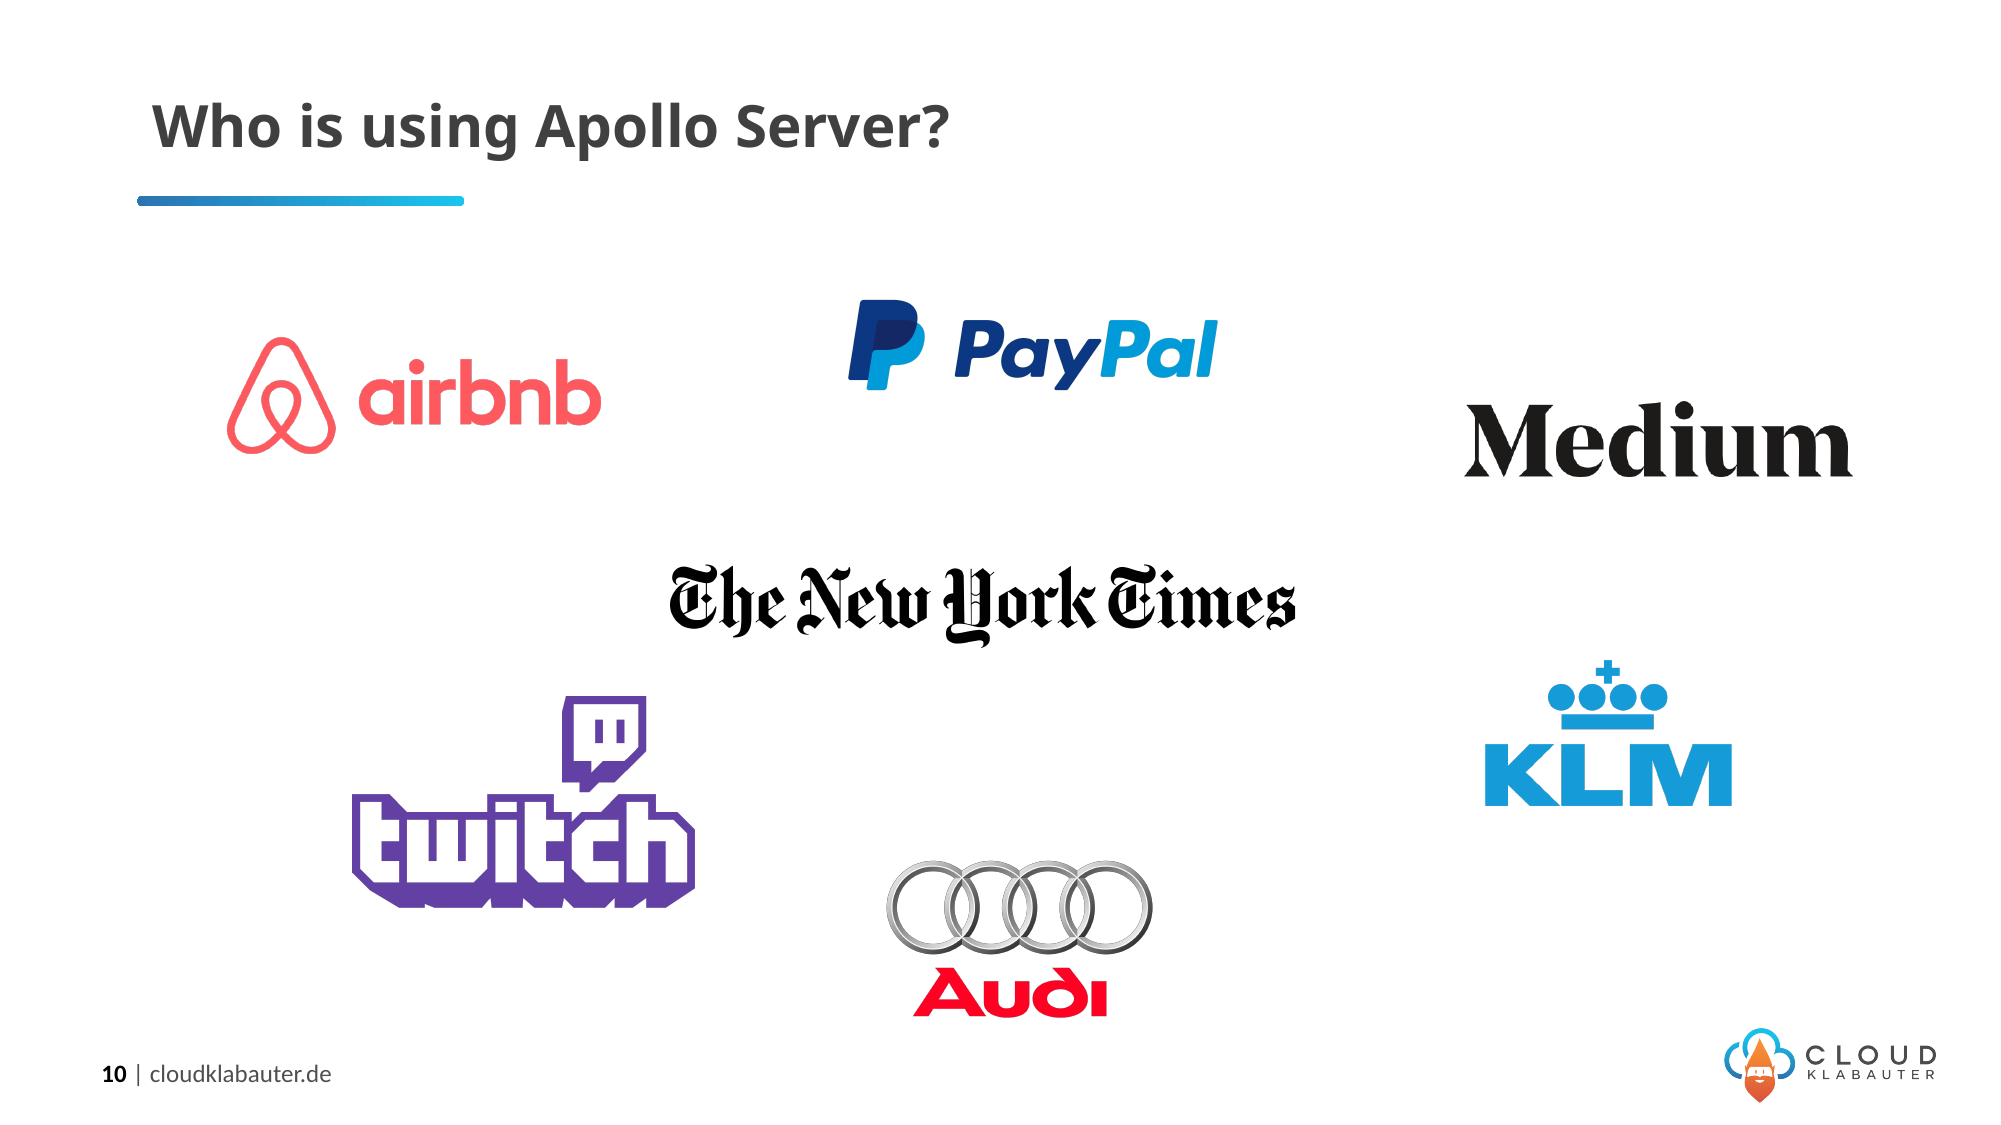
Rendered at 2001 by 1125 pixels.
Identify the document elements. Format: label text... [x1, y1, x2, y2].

picture [1724, 1028, 1936, 1103]
picture [227, 337, 601, 454]
picture [1480, 656, 1737, 810]
picture [846, 240, 1220, 451]
picture [670, 563, 1298, 649]
picture [882, 851, 1156, 1019]
slide_number 10 | cloudklabauter.de [86, 1042, 537, 1103]
picture [1464, 401, 1853, 478]
picture [352, 696, 695, 909]
title Who is using Apollo Server? [137, 41, 1863, 168]
